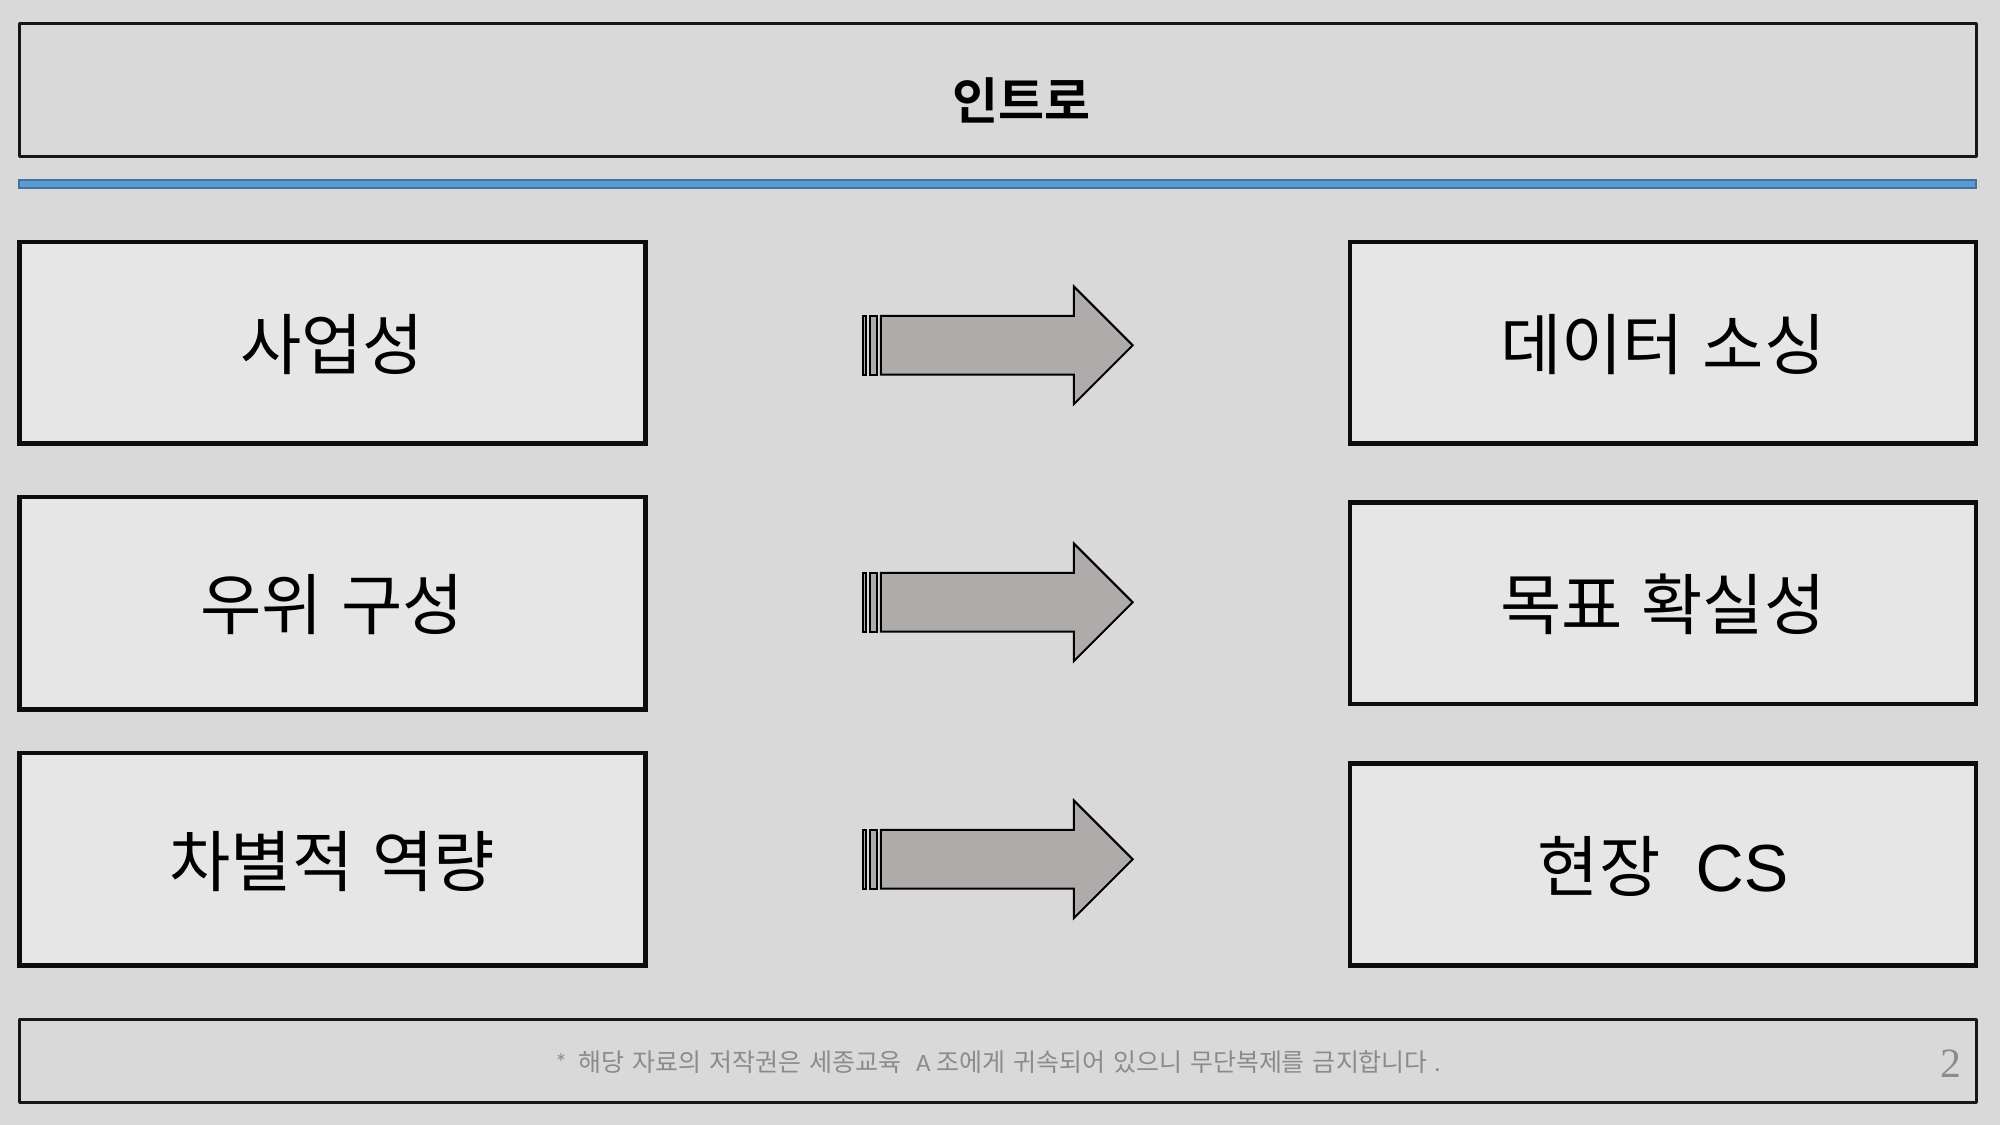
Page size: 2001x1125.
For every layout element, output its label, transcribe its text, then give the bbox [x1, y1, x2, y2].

text_box 차별적 역량 [18, 752, 646, 967]
footer * 해당 자료의 저작권은 세종교육 A조에게 귀속되어 있으니 무단복제를 금지합니다. [527, 1025, 1468, 1097]
text_box 사업성 [18, 241, 646, 445]
slide_number 2 [1526, 1031, 1977, 1091]
text_box [879, 798, 1135, 921]
title 인트로 [19, 23, 1977, 157]
text_box [862, 315, 867, 376]
text_box 데이터 소싱 [1349, 241, 1977, 445]
text_box [19, 1019, 1977, 1103]
text_box [879, 284, 1135, 407]
text_box [862, 829, 867, 890]
text_box 현장 CS [1349, 763, 1977, 966]
text_box [869, 315, 878, 376]
text_box 목표 확실성 [1349, 501, 1977, 705]
text_box [862, 572, 867, 633]
text_box [869, 829, 878, 890]
text_box [869, 572, 878, 633]
text_box 우위 구성 [18, 496, 646, 710]
text_box [879, 541, 1135, 664]
text_box [18, 179, 1977, 189]
